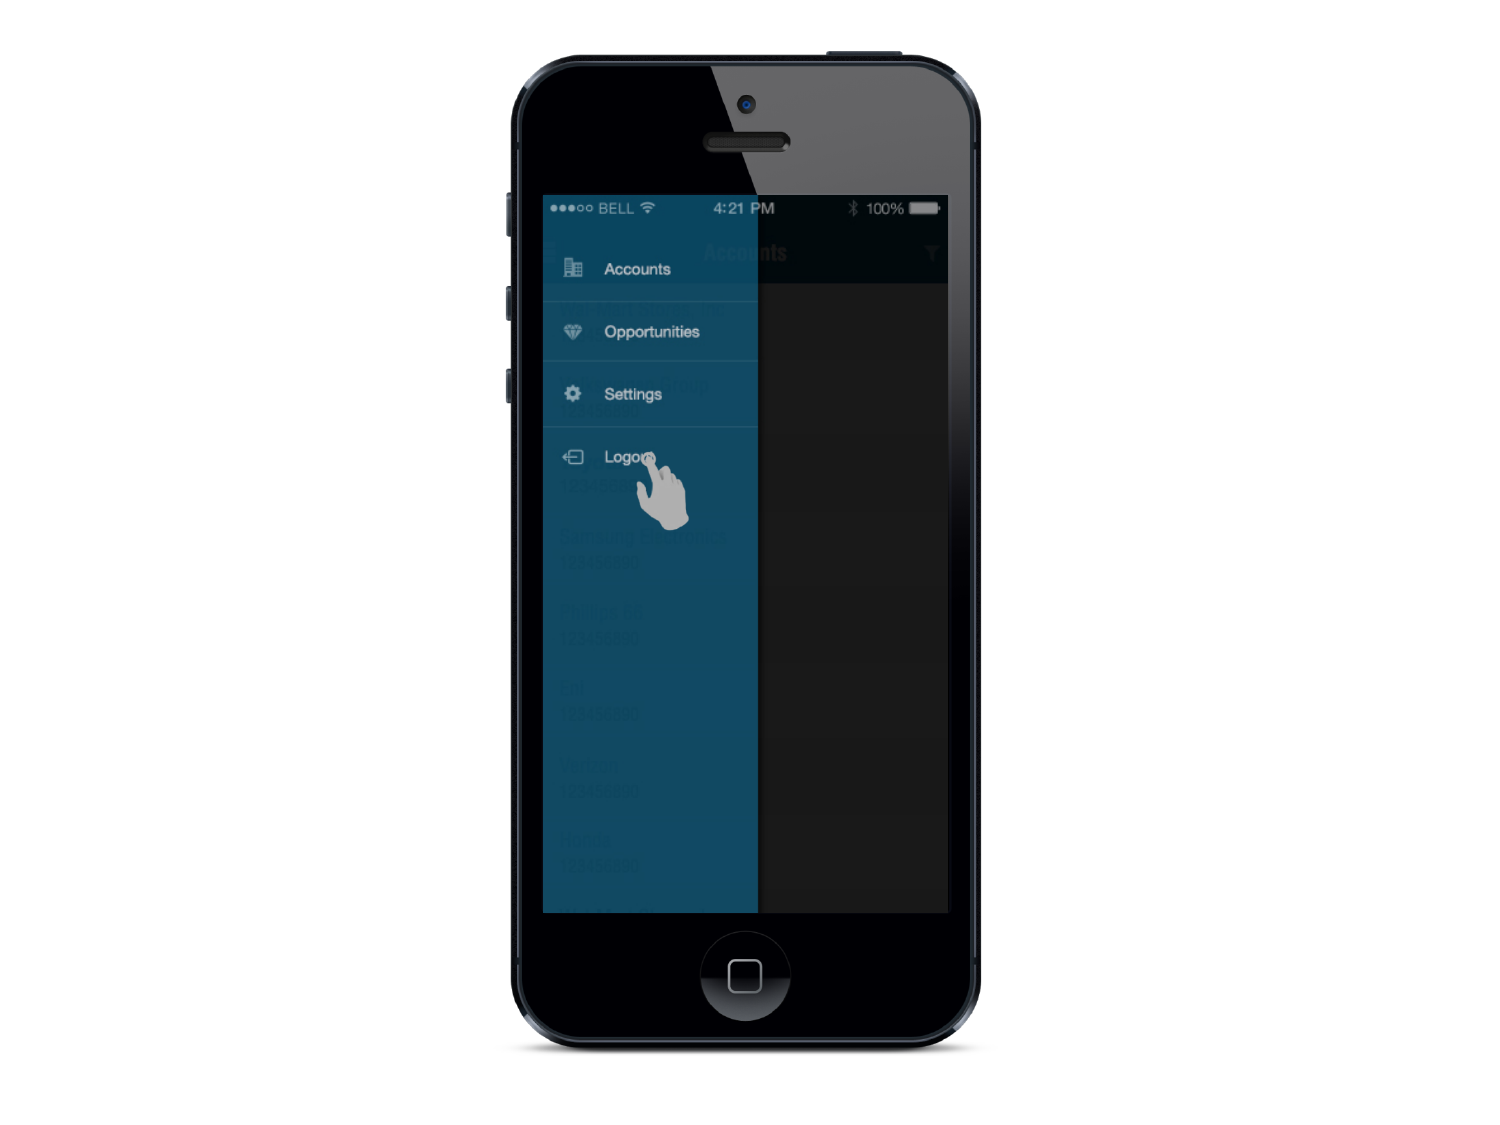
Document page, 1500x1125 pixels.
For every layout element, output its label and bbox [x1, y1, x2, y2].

picture [439, 0, 1061, 1125]
